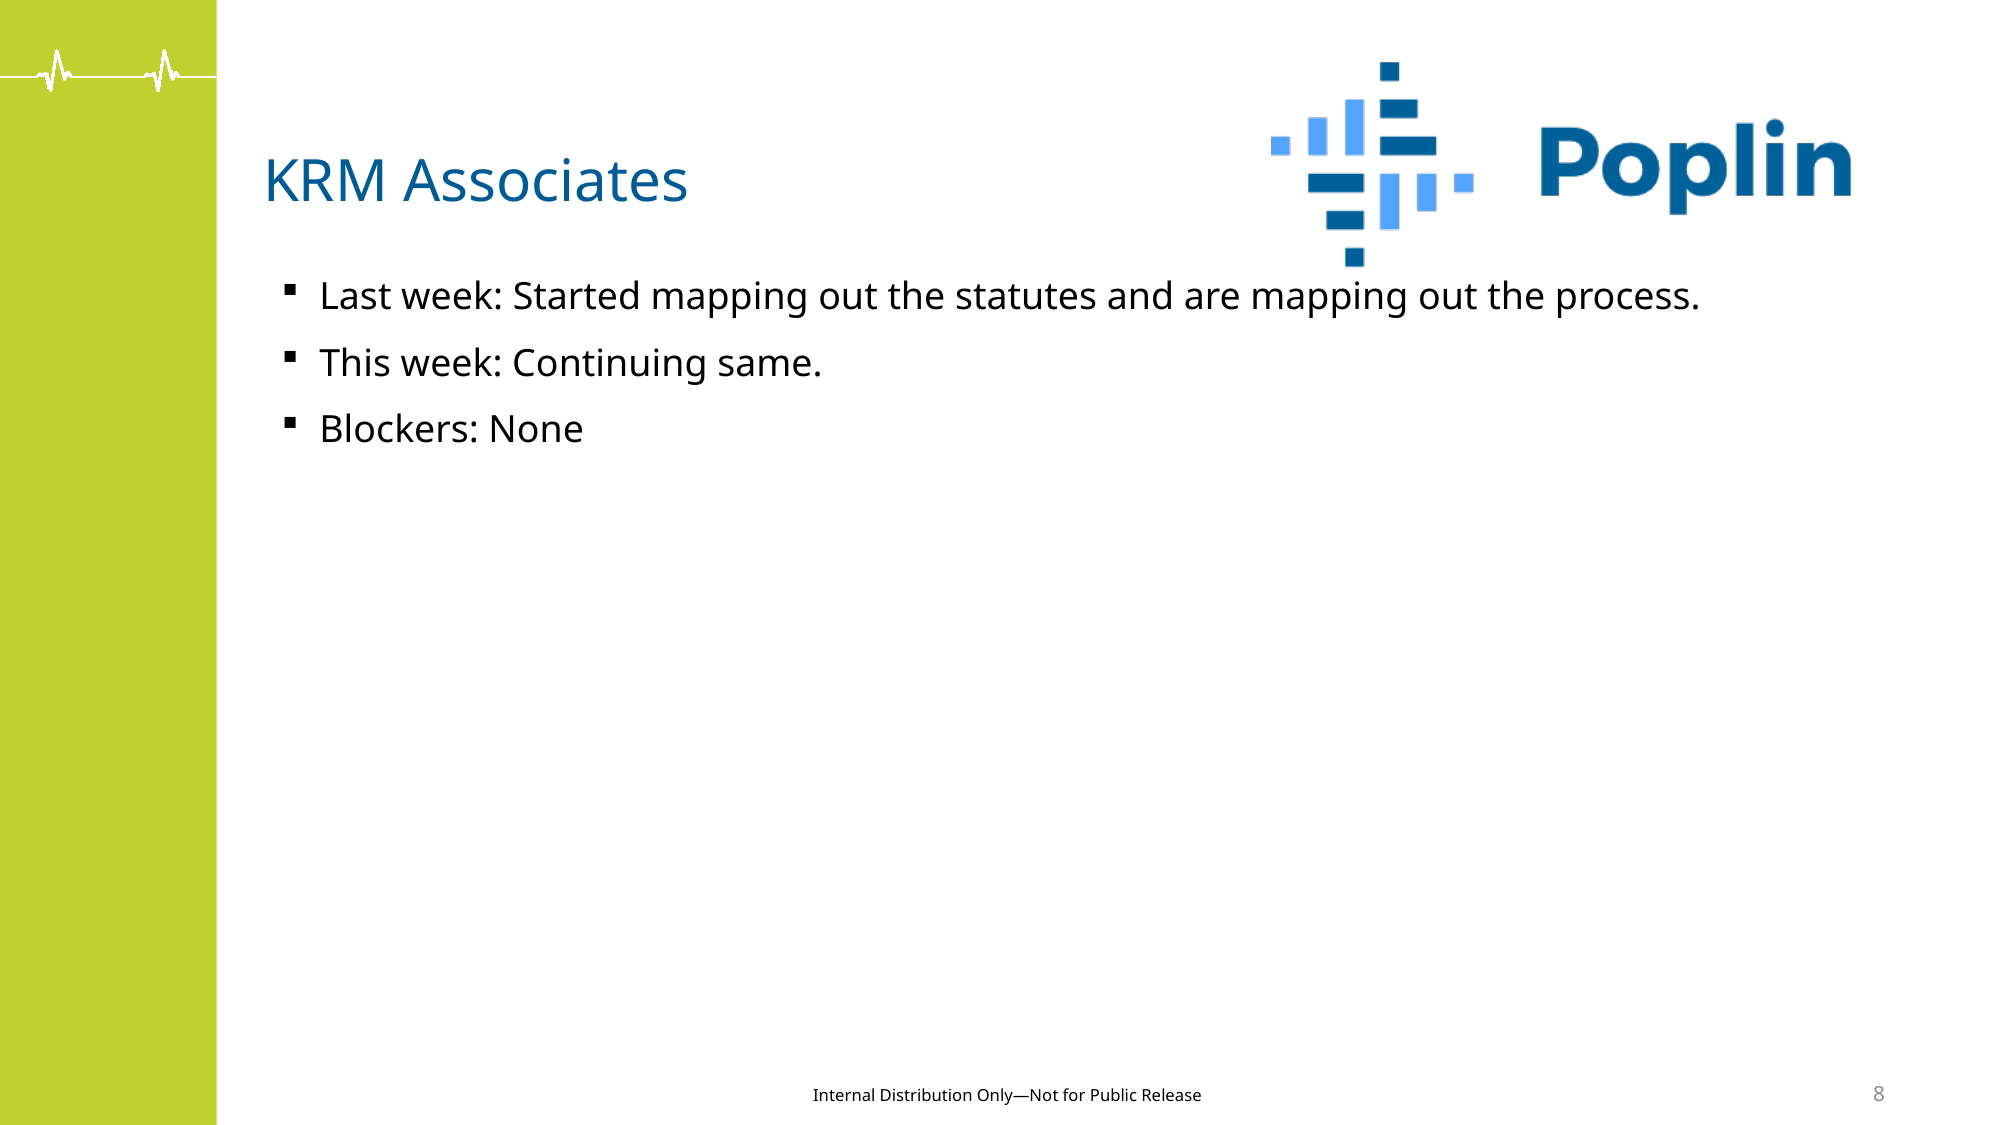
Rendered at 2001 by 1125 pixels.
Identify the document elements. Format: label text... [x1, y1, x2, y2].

slide_number 8 [1500, 1065, 1900, 1125]
picture [0, 9, 217, 125]
list Last week: Started mapping out the statutes and are mapping out the process. This week: Continuing same. Blockers: None [248, 255, 1882, 1005]
title KRM Associates [248, 119, 1242, 236]
picture [1247, 47, 1925, 278]
